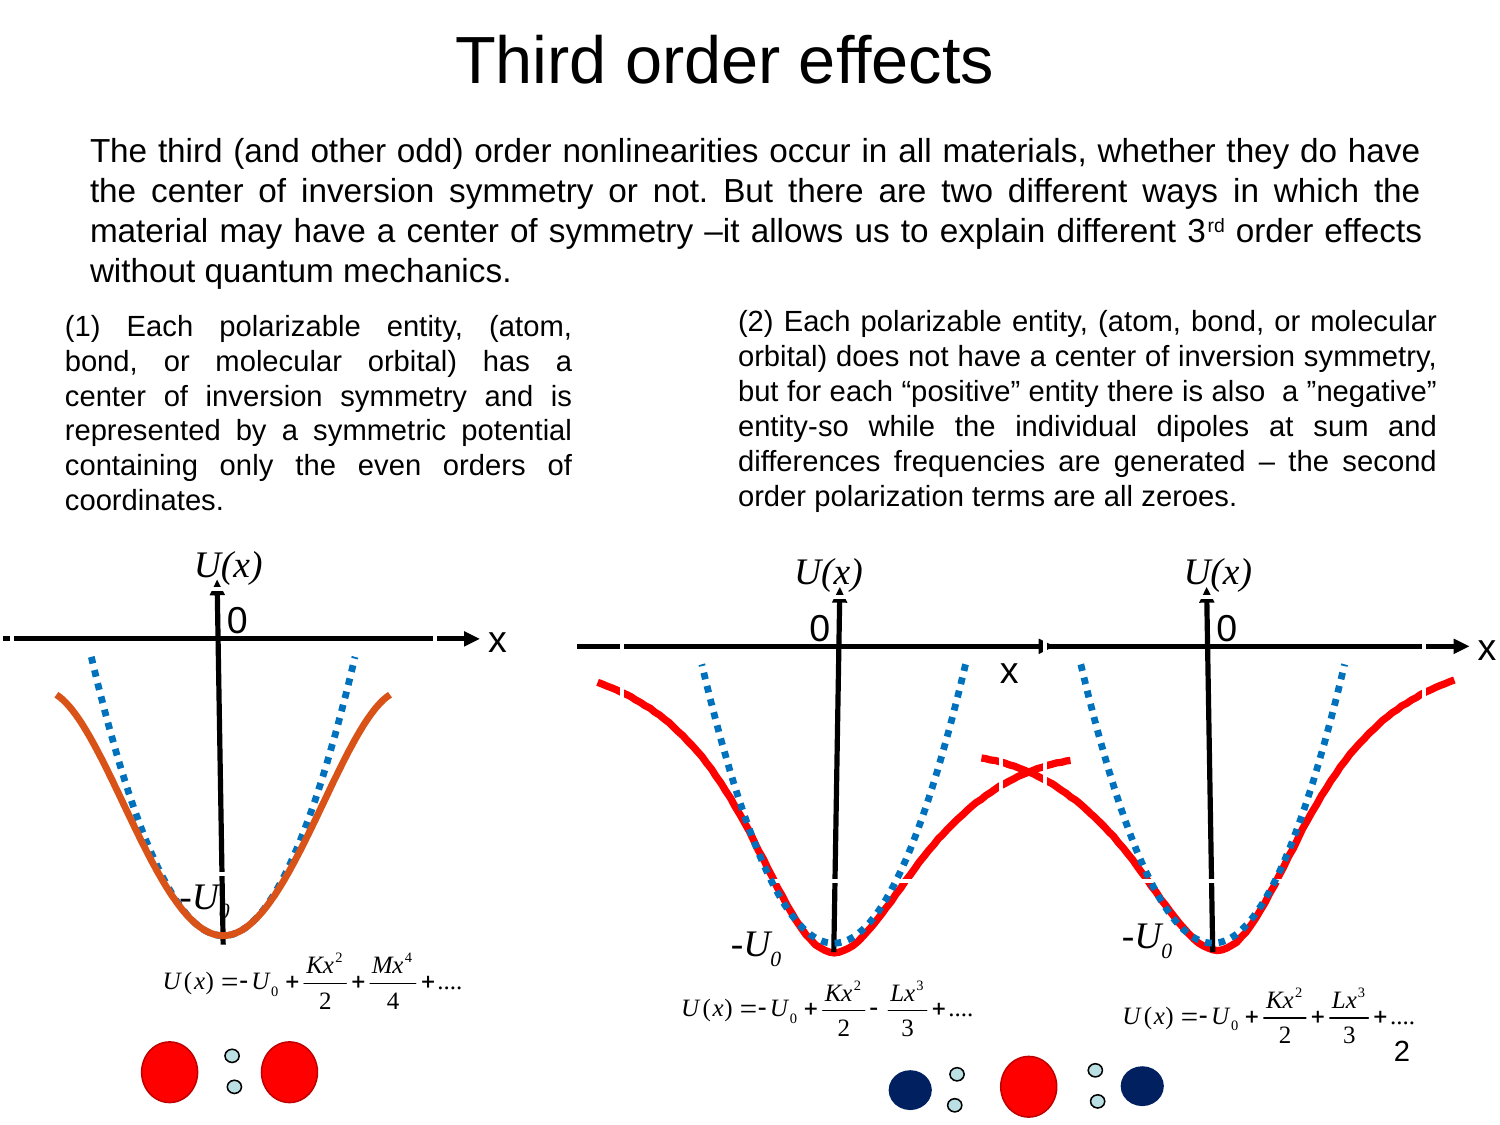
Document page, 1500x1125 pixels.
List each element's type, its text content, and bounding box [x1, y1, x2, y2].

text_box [141, 1041, 318, 1103]
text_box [889, 1056, 1164, 1118]
text_box (2) Each polarizable entity, (atom, bond, or molecular orbital) does not have a center of inversion symmetry, but for each “positive” entity there is also a ”negative” entity-so while the individual dipoles at sum and differences frequencies are generated – the second order polarization terms are all zeroes. [723, 295, 1453, 520]
list The third (and other odd) order nonlinearities occur in all materials, whether they do have the center of inversion symmetry or not. But there are two different ways in which the material may have a center of symmetry –it allows us to explain different 3rd order effects without quantum mechanics. [74, 121, 1438, 326]
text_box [576, 539, 1500, 1050]
title Third order effects [49, 0, 1401, 151]
text_box (1) Each polarizable entity, (atom, bond, or molecular orbital) has a center of inversion symmetry and is represented by a symmetric potential containing only the even orders of coordinates. [49, 299, 588, 524]
slide_number 2 [1168, 1057, 1426, 1103]
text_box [2, 531, 516, 1015]
